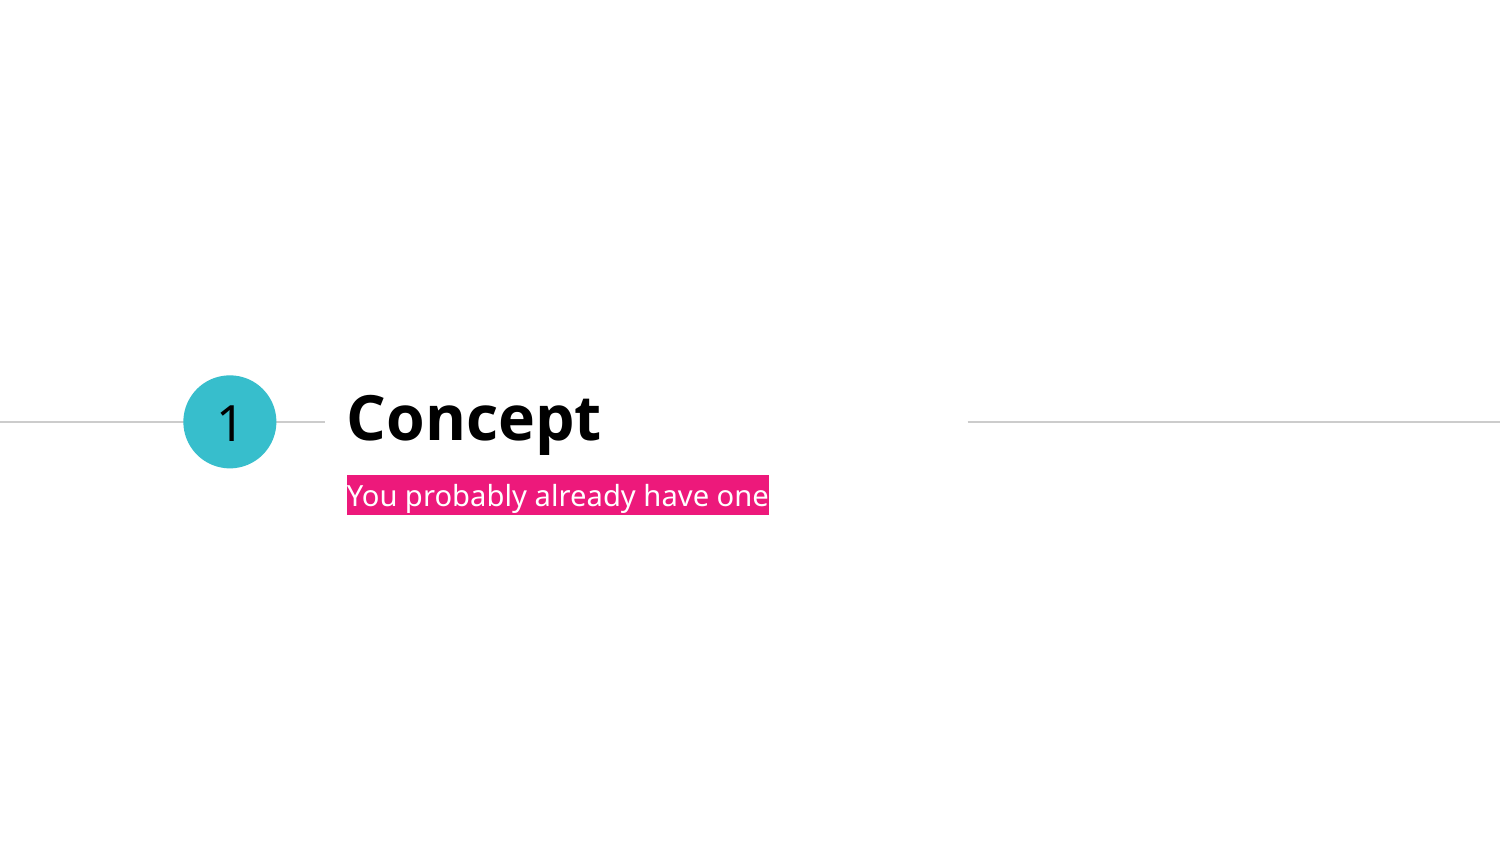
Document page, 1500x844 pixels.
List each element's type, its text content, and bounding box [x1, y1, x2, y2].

text_box 1 [186, 375, 276, 468]
subtitle You probably already have one [331, 461, 1249, 591]
title Concept [331, 277, 954, 461]
